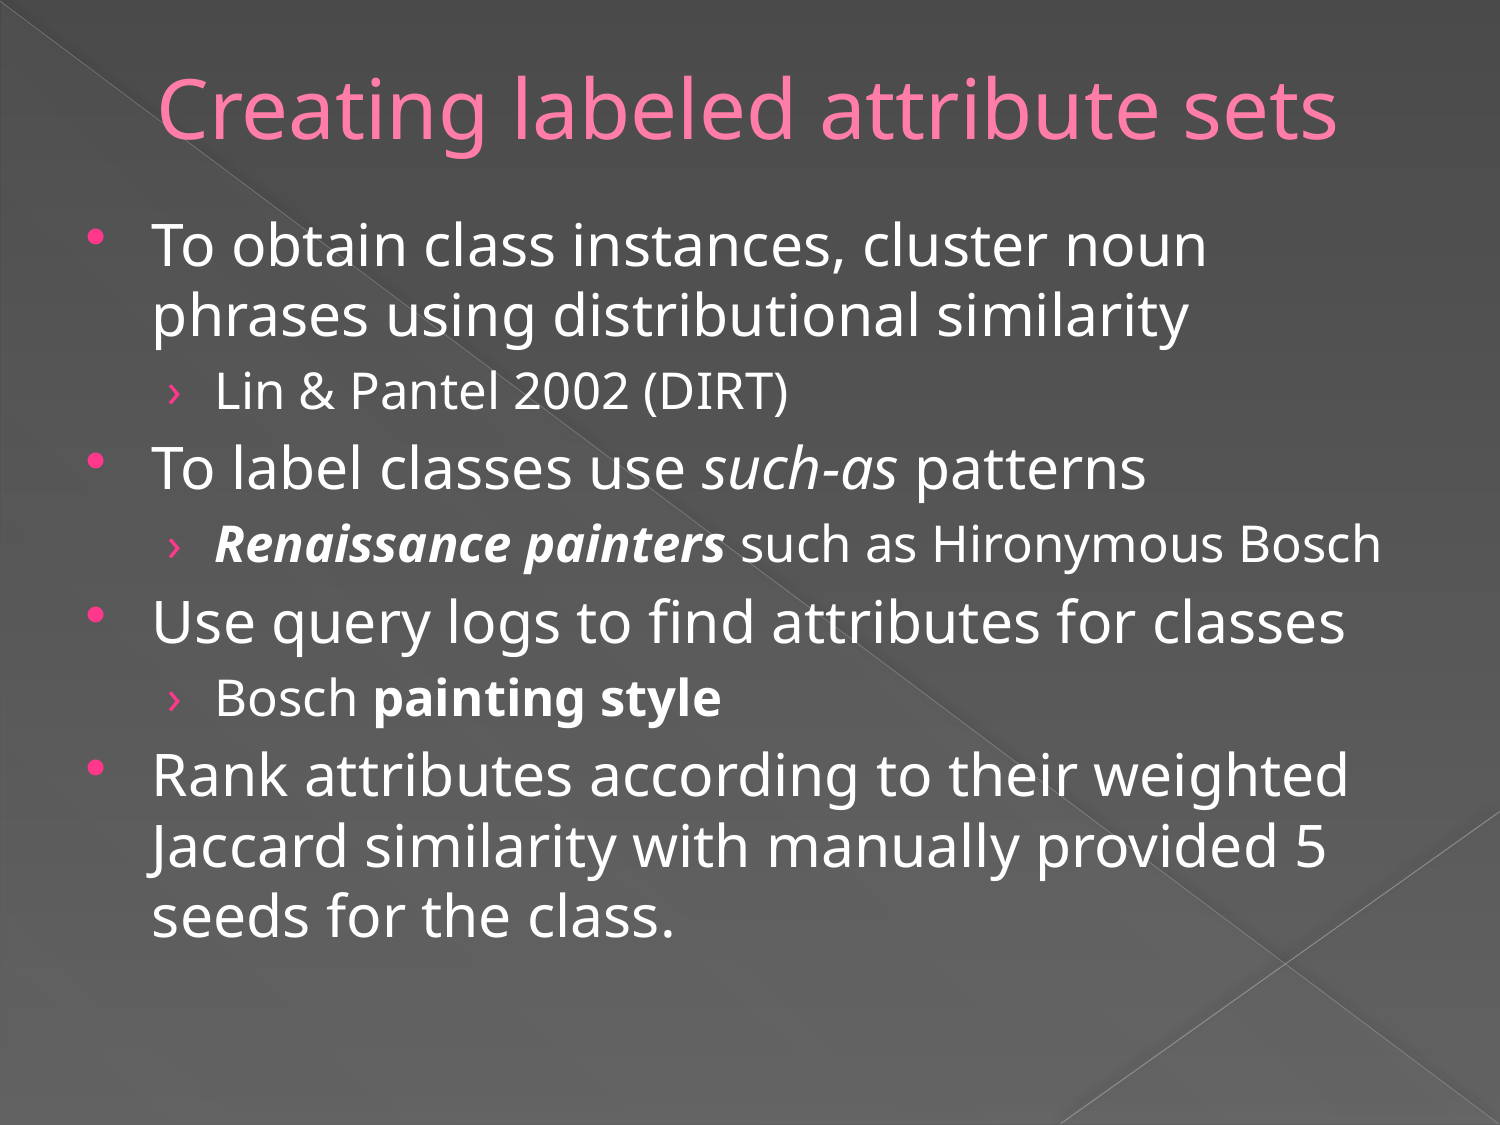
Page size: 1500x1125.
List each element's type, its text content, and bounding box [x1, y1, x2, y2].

list To obtain class instances, cluster noun phrases using distributional similarity Lin & Pantel 2002 (DIRT) To label classes use such-as patterns Renaissance painters such as Hironymous Bosch Use query logs to find attributes for classes Bosch painting style Rank attributes according to their weighted Jaccard similarity with manually provided 5 seeds for the class. [62, 200, 1413, 1050]
title Creating labeled attribute sets [62, 24, 1413, 188]
